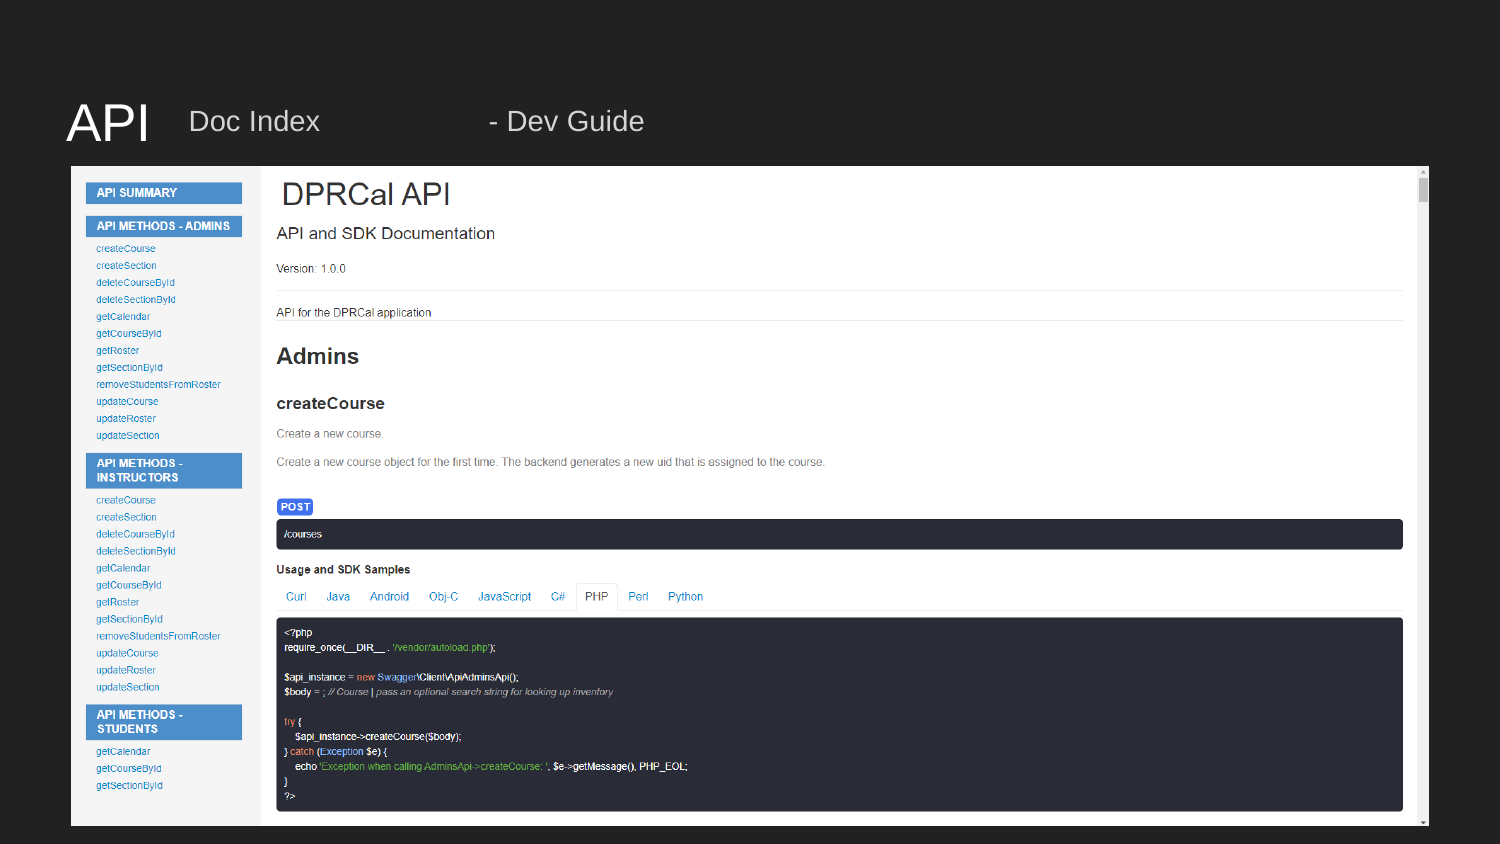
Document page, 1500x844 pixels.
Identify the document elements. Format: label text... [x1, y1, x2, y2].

picture [71, 166, 1429, 826]
title API [51, 72, 1449, 167]
text_box Doc Index - Dev Guide [173, 87, 679, 153]
